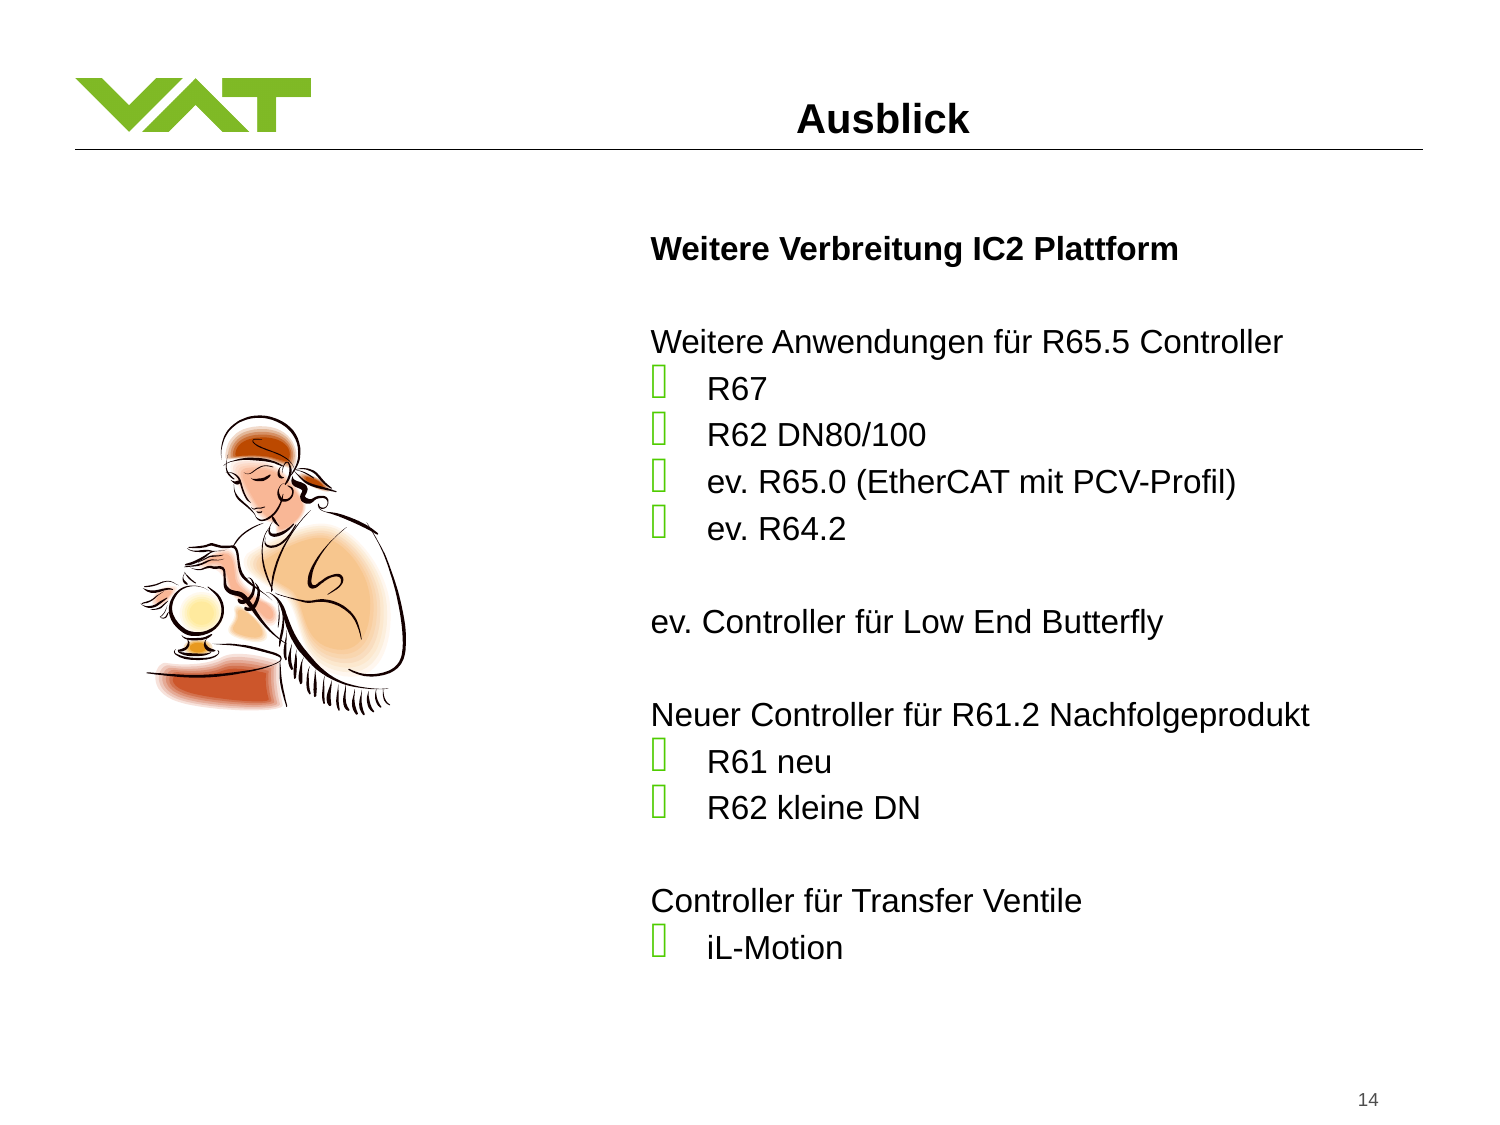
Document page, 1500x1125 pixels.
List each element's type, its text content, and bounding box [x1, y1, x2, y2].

title Ausblick [342, 93, 1424, 141]
picture [139, 415, 408, 717]
text_box Weitere Verbreitung IC2 Plattform Weitere Anwendungen für R65.5 Controller R67 R62 DN80/100 ev. R65.0 (EtherCAT mit PCV-Profil) ev. R64.2 ev. Controller für Low End Butterfly Neuer Controller für R61.2 Nachfolgeprodukt R61 neu R62 kleine DN Controller für Transfer Ventile iL-Motion [635, 219, 1326, 1021]
picture [75, 78, 311, 132]
